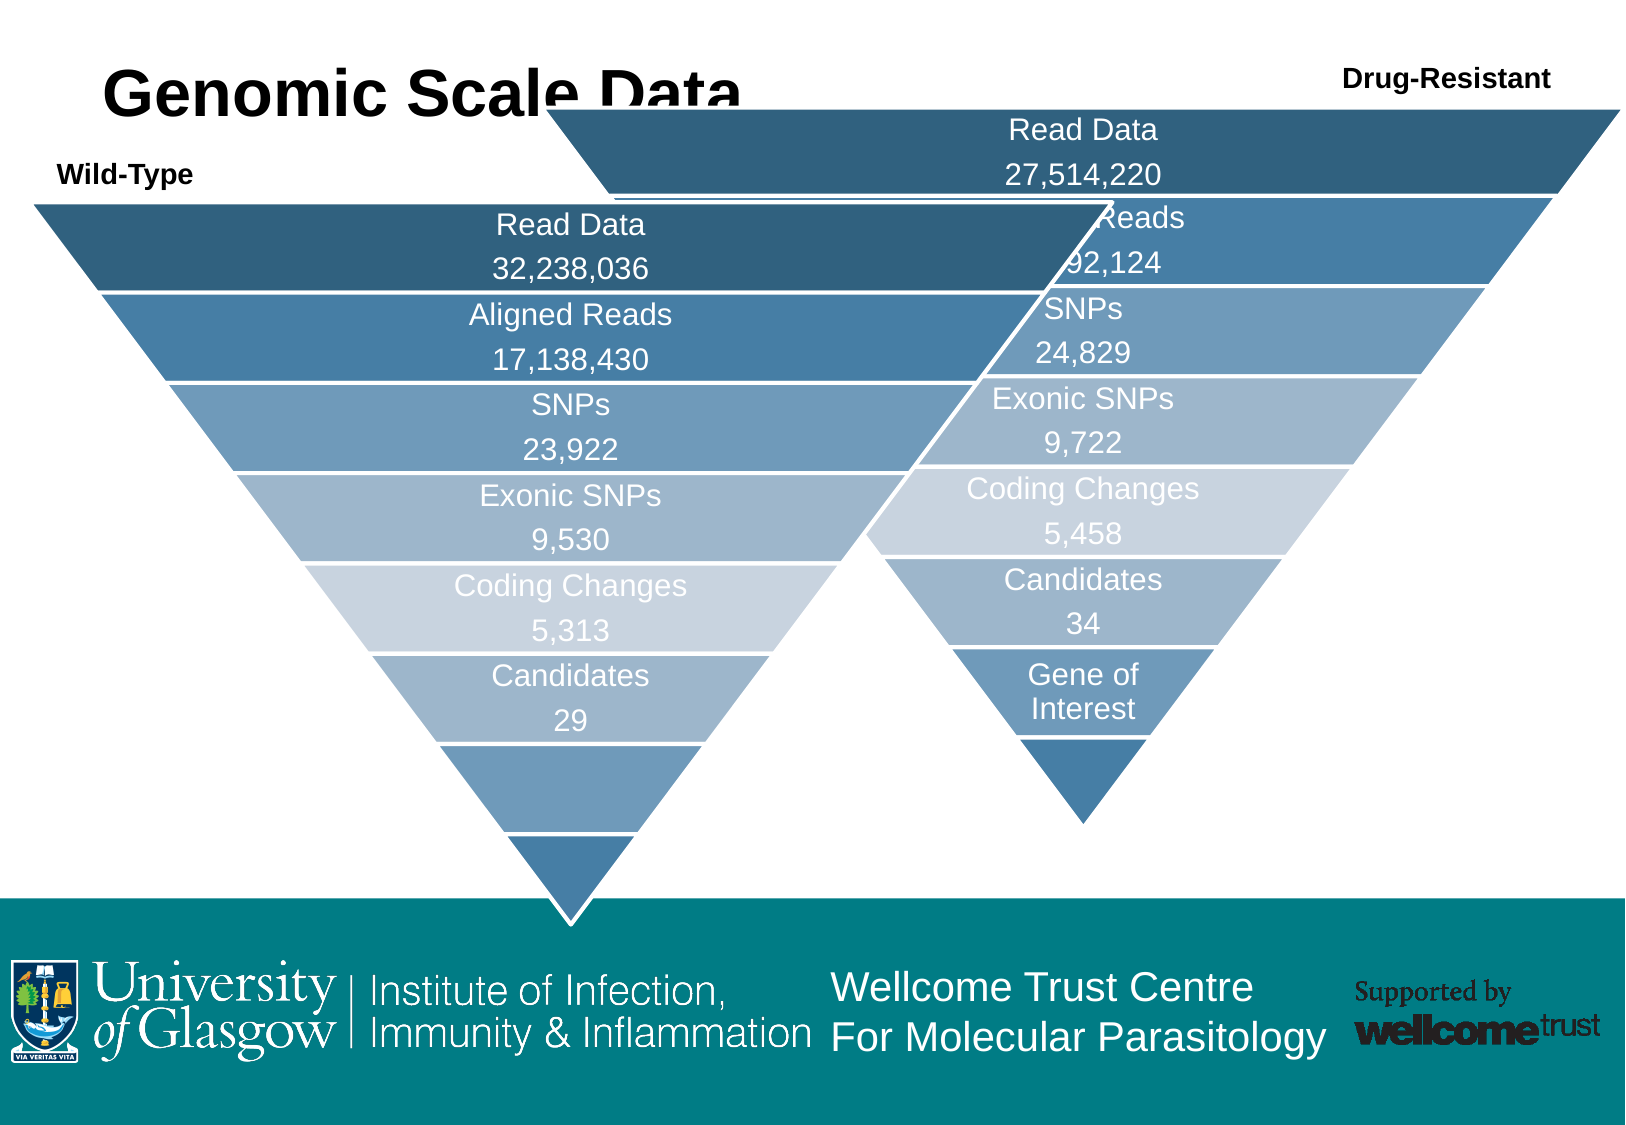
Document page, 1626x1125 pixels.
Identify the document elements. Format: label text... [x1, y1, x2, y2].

text_box Drug-Resistant [1327, 51, 1592, 103]
picture [11, 960, 810, 1063]
text_box Wild-Type [41, 148, 307, 199]
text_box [541, 107, 1625, 828]
picture [1354, 979, 1600, 1045]
text_box Genomic Scale Data [87, 1, 1531, 124]
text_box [28, 201, 1113, 925]
